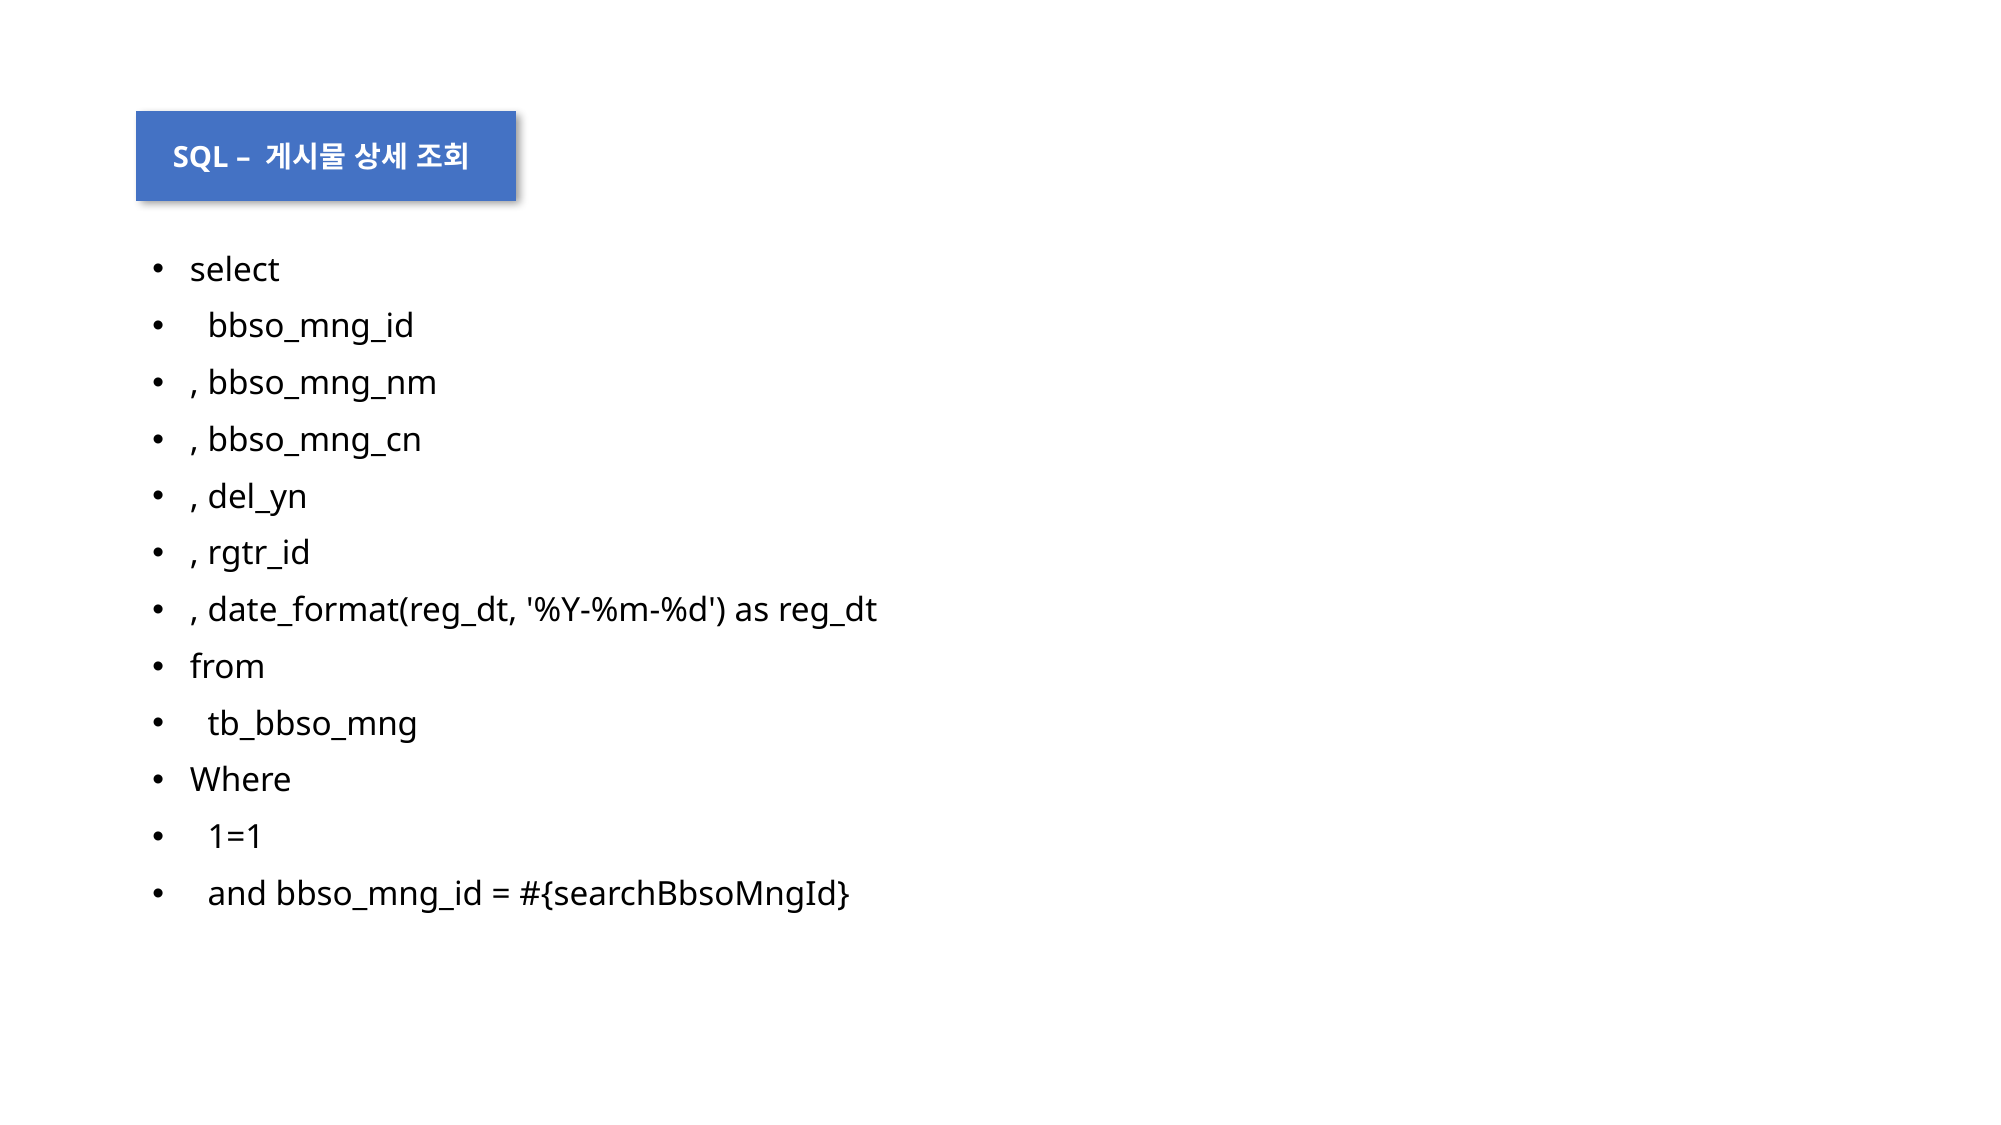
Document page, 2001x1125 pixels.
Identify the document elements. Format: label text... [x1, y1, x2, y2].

list select bbso_mng_id , bbso_mng_nm , bbso_mng_cn , del_yn , rgtr_id , date_format(reg_dt, '%Y-%m-%d') as reg_dt from tb_bbso_mng Where 1=1 and bbso_mng_id = #{searchBbsoMngId} [137, 244, 1863, 959]
text_box SQL – 게시물 상세 조회 [136, 111, 516, 201]
